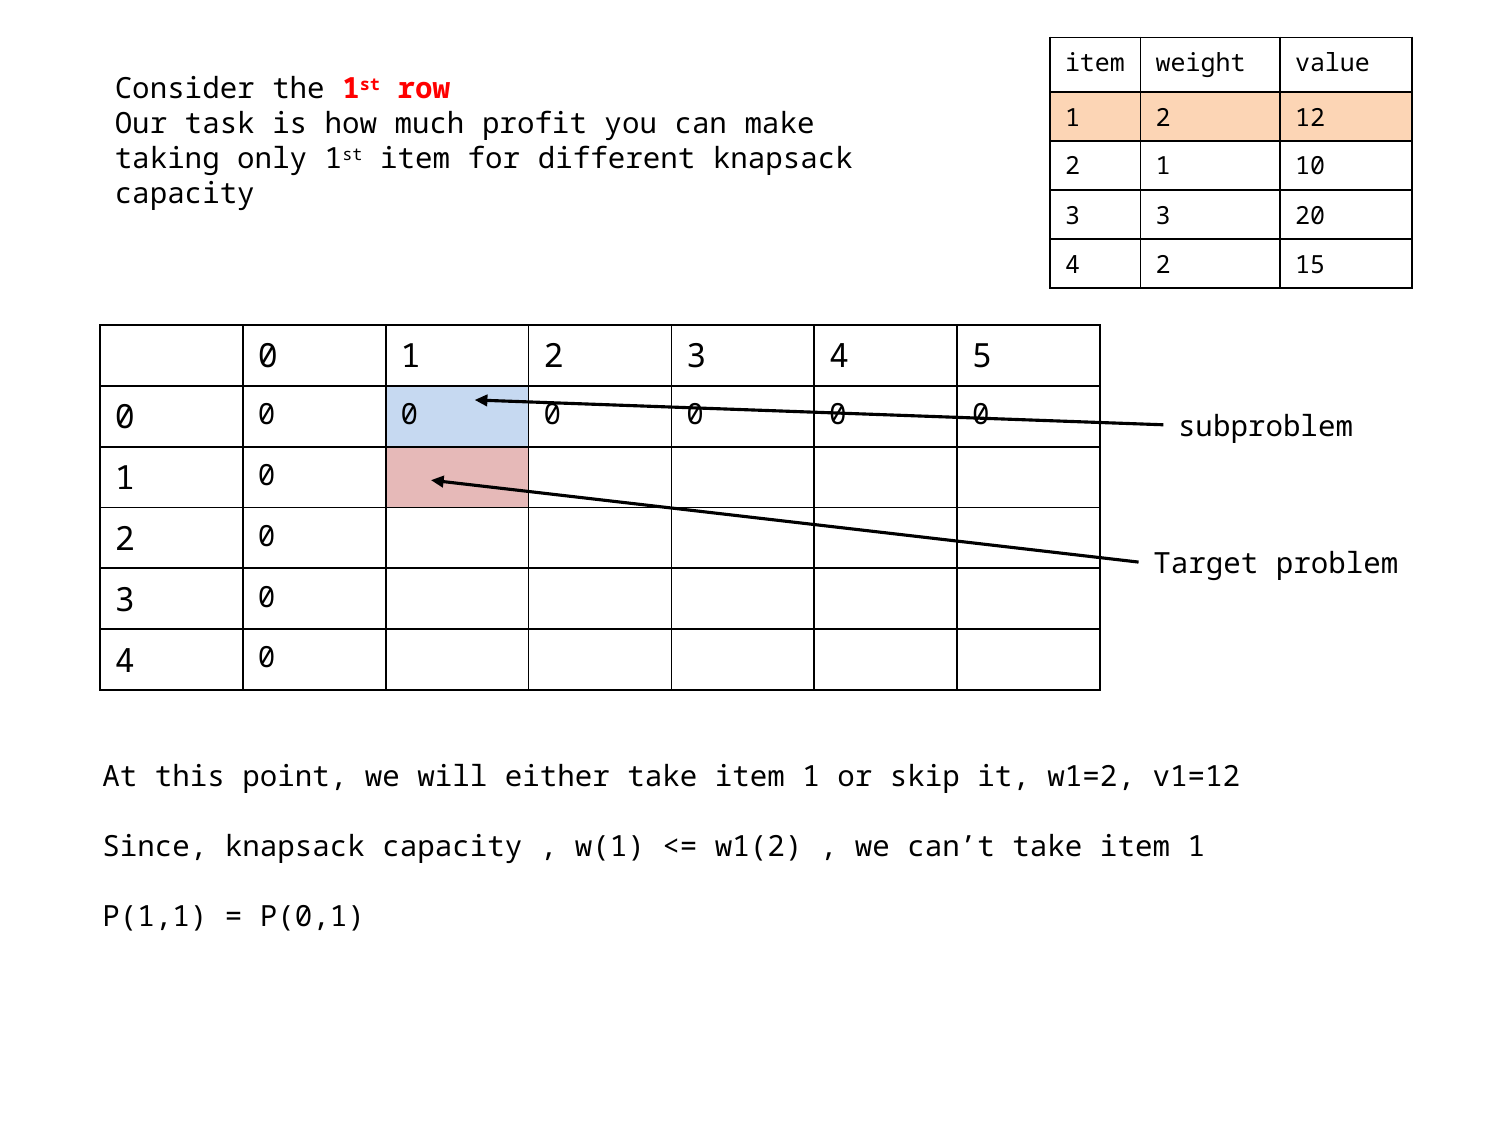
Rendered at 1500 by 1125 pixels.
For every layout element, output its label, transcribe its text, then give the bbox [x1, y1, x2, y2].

text_box Target problem [1138, 537, 1414, 587]
table_cell [387, 508, 426, 567]
table_cell 2 [1141, 93, 1279, 140]
table_cell [529, 630, 671, 689]
table_cell 0 [672, 435, 813, 446]
table_cell 0 [387, 387, 528, 446]
table_cell [815, 571, 956, 628]
table_cell 0 [958, 387, 1099, 398]
table_cell [958, 630, 1099, 689]
table_cell 12 [1281, 93, 1411, 140]
table_cell 3 [1051, 191, 1140, 238]
table_cell [958, 448, 1099, 478]
table_cell 0 [244, 387, 385, 446]
table_cell [387, 630, 528, 689]
table_header weight [1141, 38, 1279, 91]
table_cell 0 [244, 630, 385, 689]
table_cell 0 [815, 387, 956, 398]
table_cell 3 [1141, 191, 1279, 238]
table_cell 10 [1281, 142, 1411, 189]
table_cell [815, 448, 956, 478]
table_header 5 [958, 326, 1099, 385]
table_cell [672, 630, 813, 689]
table_cell 0 [244, 448, 385, 507]
table_cell 0 [958, 435, 1099, 446]
table_cell 15 [1281, 240, 1411, 287]
table_header 2 [529, 326, 671, 385]
table_cell 0 [815, 435, 956, 446]
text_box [431, 479, 1138, 563]
table_header 1 [387, 326, 528, 385]
table_header 0 [244, 326, 385, 385]
table_cell [958, 571, 1099, 628]
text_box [474, 399, 1163, 426]
table_cell [387, 569, 528, 628]
table_cell 2 [1051, 142, 1140, 189]
table_cell [529, 448, 671, 478]
table_cell [672, 571, 813, 628]
table_cell 0 [244, 508, 385, 567]
table_cell 4 [101, 630, 242, 689]
table_cell 20 [1281, 191, 1411, 238]
table_cell [387, 448, 528, 507]
table_header value [1281, 38, 1411, 91]
table_cell 0 [529, 387, 671, 398]
text_box At this point, we will either take item 1 or skip it, w1=2, v1=12 Since, knapsack capacity , w(1) <= w1(2) , we can’t take item 1 P(1,1) = P(0,1) [87, 749, 1388, 940]
table_cell [815, 630, 956, 689]
table_header 3 [672, 326, 813, 385]
text_box Consider the 1st row Our task is how much profit you can make taking only 1st item for different knapsack capacity [99, 62, 950, 217]
table_cell 1 [101, 448, 242, 507]
table_cell 0 [244, 569, 385, 628]
table_cell 2 [1141, 240, 1279, 287]
table_cell 3 [101, 569, 242, 628]
table_cell 2 [101, 508, 242, 567]
table_cell [672, 448, 813, 478]
table_header 4 [815, 326, 956, 385]
table_cell 0 [529, 435, 671, 446]
table_cell 4 [1051, 240, 1140, 287]
text_box subproblem [1163, 399, 1369, 450]
table_cell [529, 571, 671, 628]
table_header [101, 326, 242, 385]
table_cell 0 [672, 387, 813, 398]
table_cell 0 [101, 387, 242, 446]
table_cell 1 [1051, 93, 1140, 140]
table_cell 1 [1141, 142, 1279, 189]
table_header item [1051, 38, 1140, 91]
